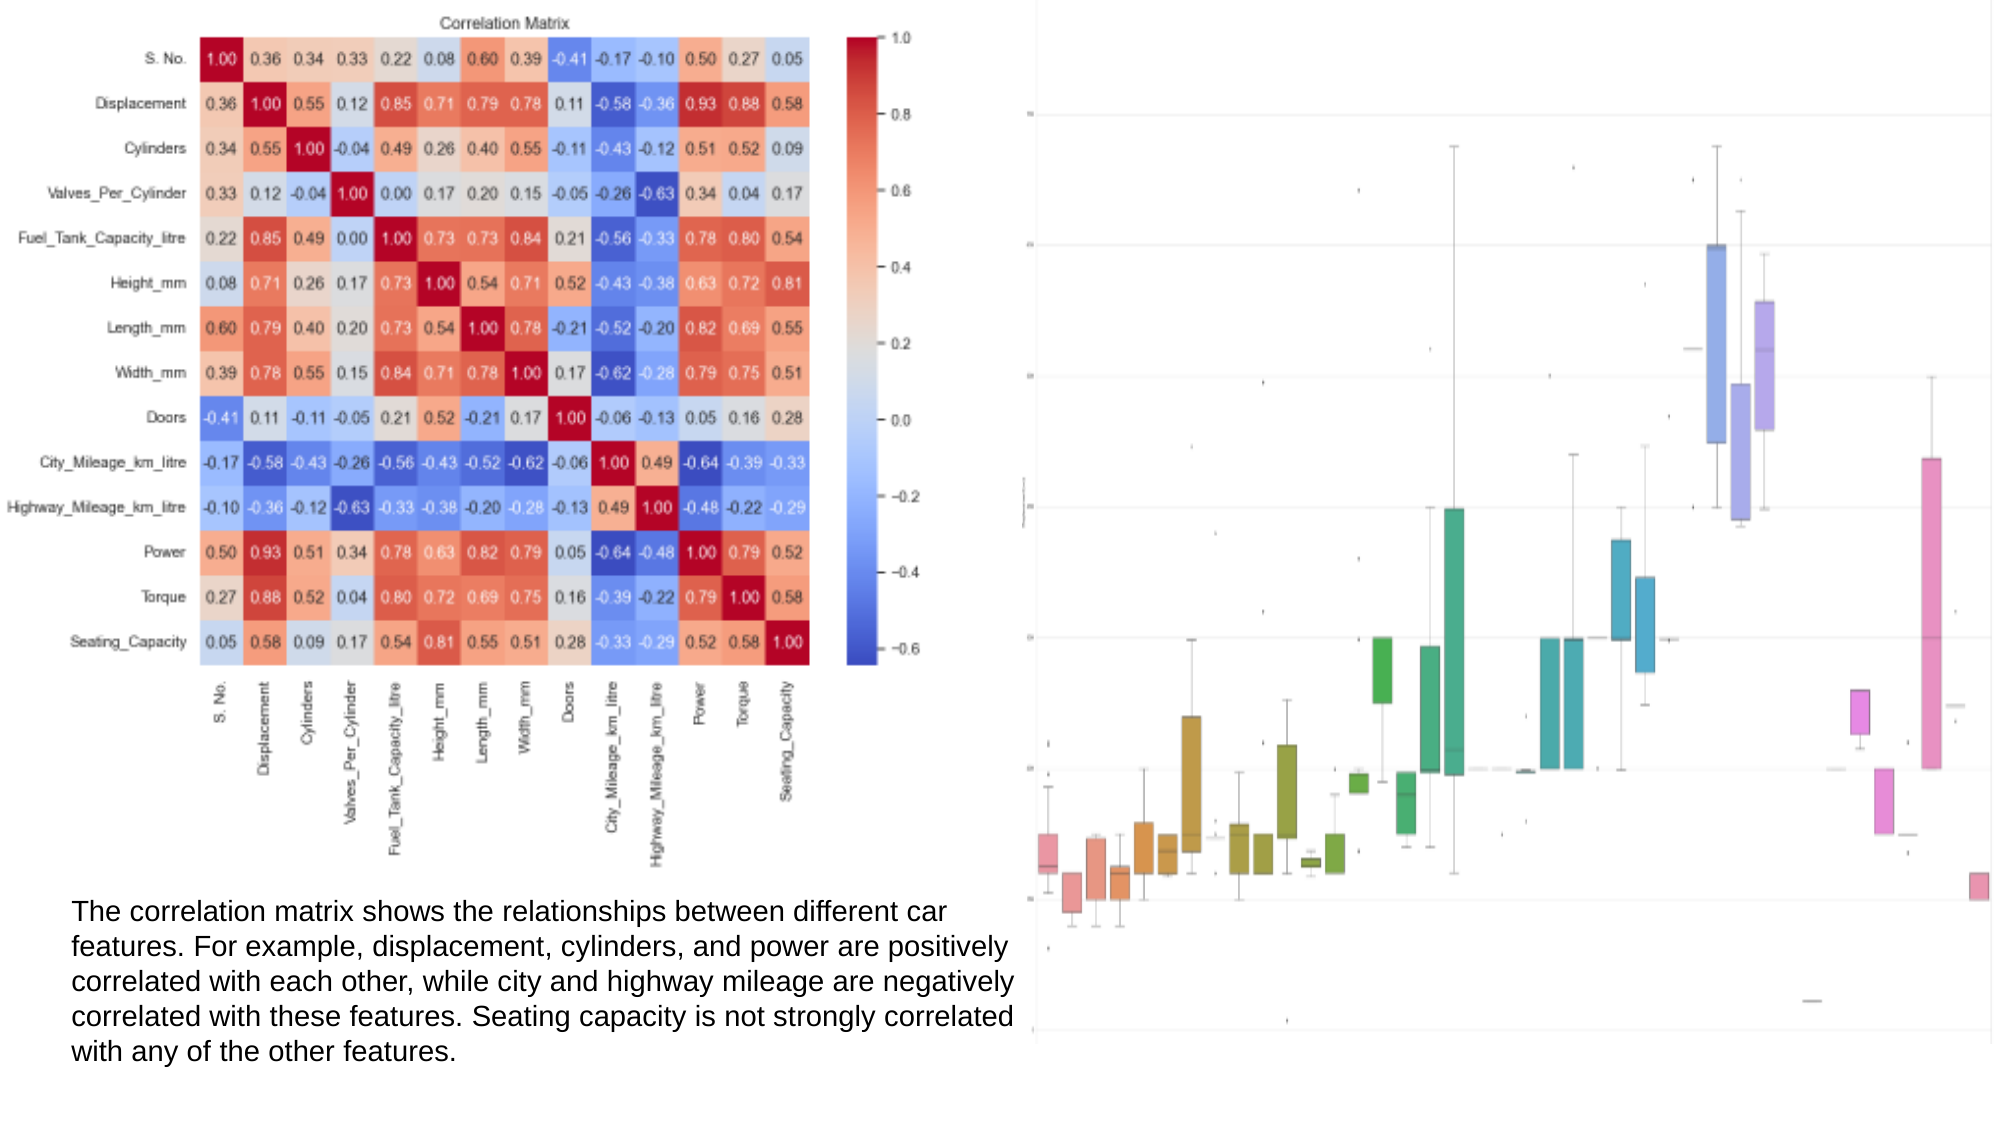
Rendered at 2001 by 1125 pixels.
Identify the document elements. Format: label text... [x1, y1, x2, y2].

picture [1022, 0, 2000, 1044]
picture [0, 0, 924, 886]
text_box The correlation matrix shows the relationships between different car features. For example, displacement, cylinders, and power are positively correlated with each other, while city and highway mileage are negatively correlated with these features. Seating capacity is not strongly correlated with any of the other features. [56, 885, 1057, 1075]
